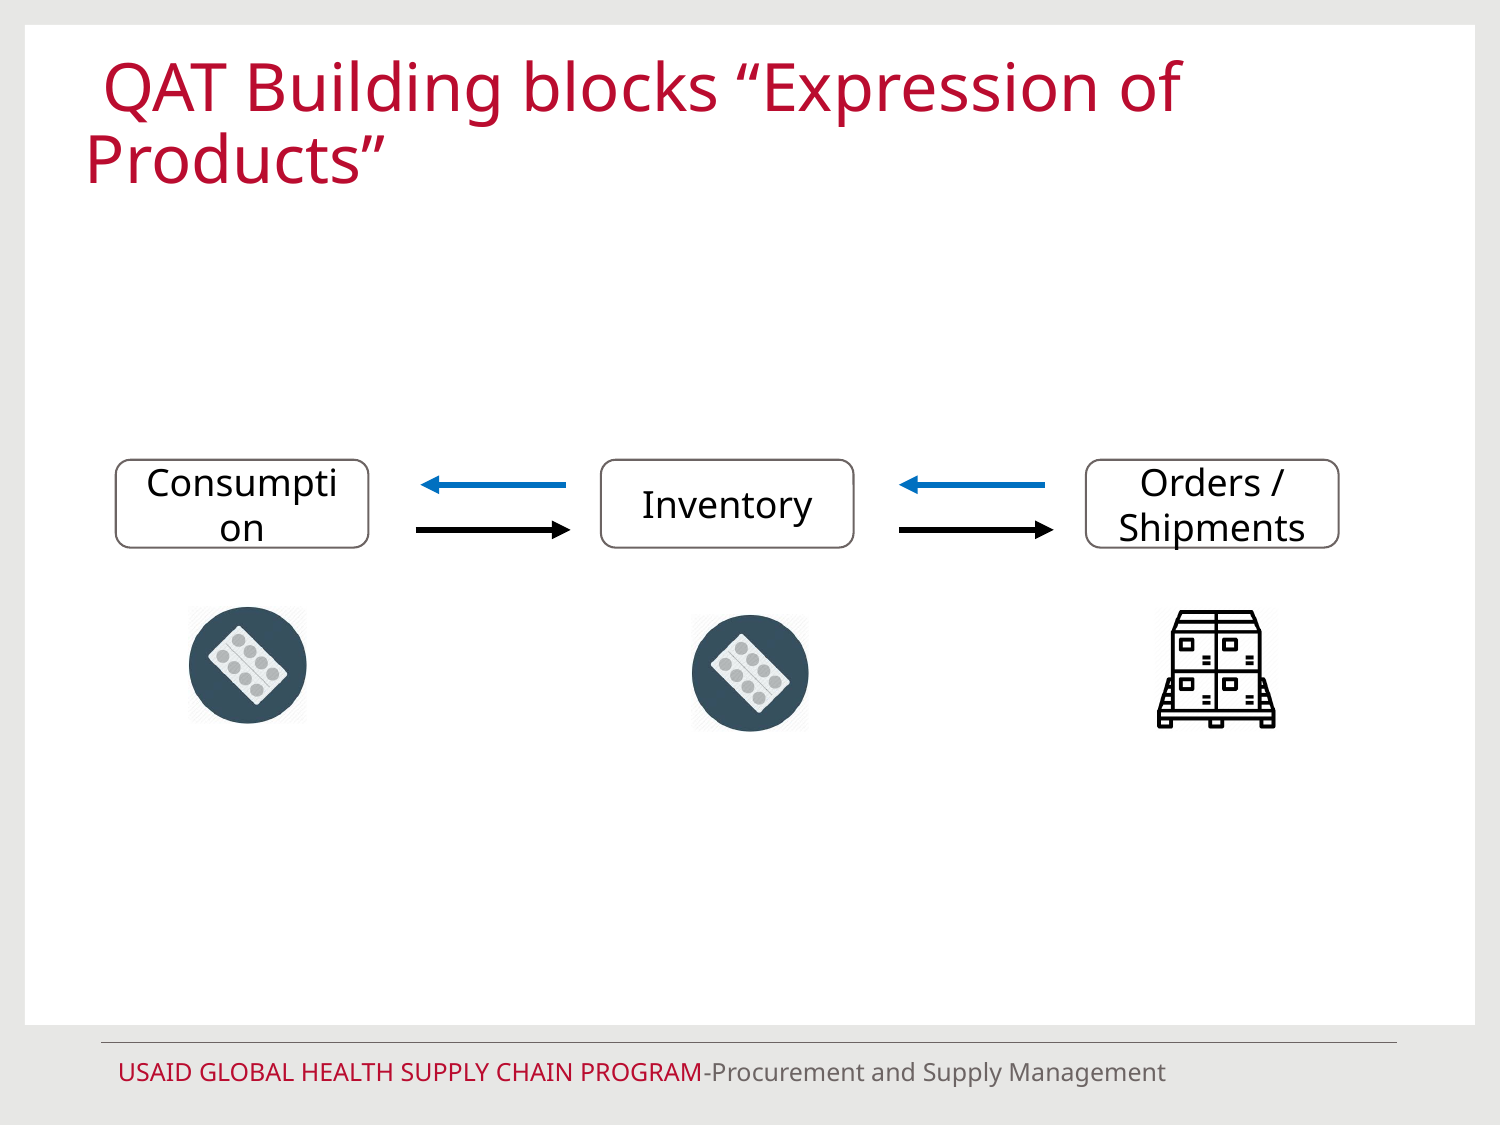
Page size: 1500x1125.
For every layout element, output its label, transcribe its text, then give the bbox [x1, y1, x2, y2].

picture [1153, 606, 1279, 732]
text_box Consumption [114, 458, 370, 549]
picture [691, 614, 809, 733]
picture [188, 606, 307, 725]
text_box Orders / Shipments [1084, 458, 1340, 549]
title QAT Building blocks “Expression of Products” [69, 45, 1431, 206]
text_box Inventory [599, 458, 855, 549]
